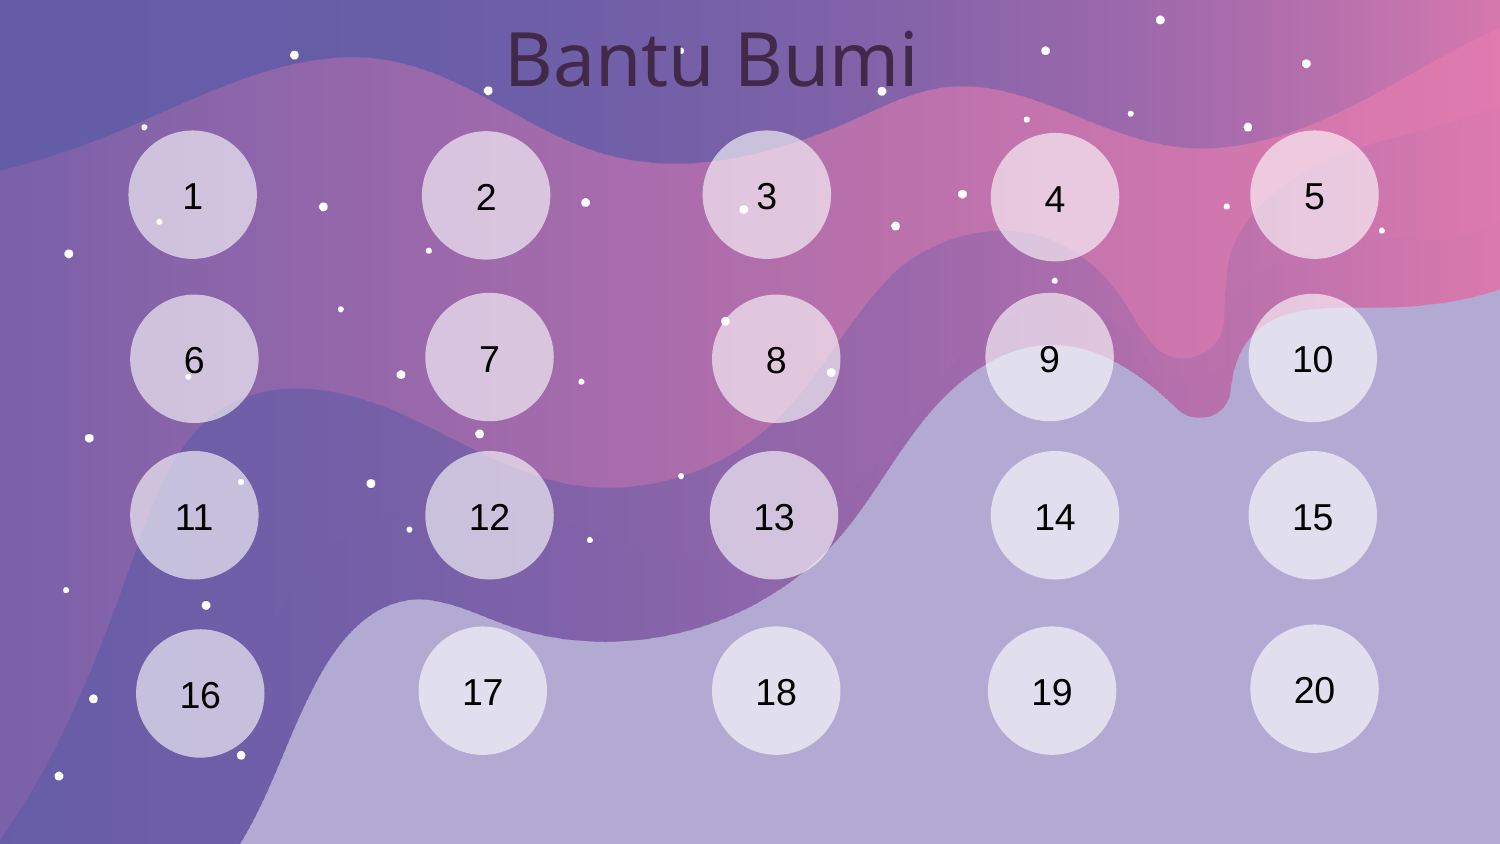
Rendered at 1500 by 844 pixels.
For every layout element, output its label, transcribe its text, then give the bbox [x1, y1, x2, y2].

text_box 18 [712, 626, 841, 755]
text_box 19 [987, 626, 1117, 755]
text_box 12 [425, 451, 554, 580]
text_box 6 [130, 294, 259, 424]
text_box 20 [1250, 624, 1379, 753]
text_box 9 [985, 292, 1114, 422]
text_box 17 [418, 626, 547, 755]
text_box 8 [712, 294, 841, 424]
text_box 7 [425, 292, 554, 422]
text_box 13 [709, 451, 839, 580]
text_box 14 [990, 451, 1120, 580]
title Bantu Bumi [109, 22, 1315, 117]
text_box 5 [1250, 130, 1379, 259]
text_box 15 [1248, 451, 1377, 580]
text_box 2 [421, 131, 551, 260]
text_box 11 [130, 451, 259, 580]
text_box 10 [1248, 293, 1377, 423]
text_box 16 [136, 629, 265, 758]
text_box 1 [128, 130, 257, 259]
text_box 4 [990, 132, 1120, 262]
text_box 3 [702, 130, 832, 259]
picture [0, 0, 1500, 844]
